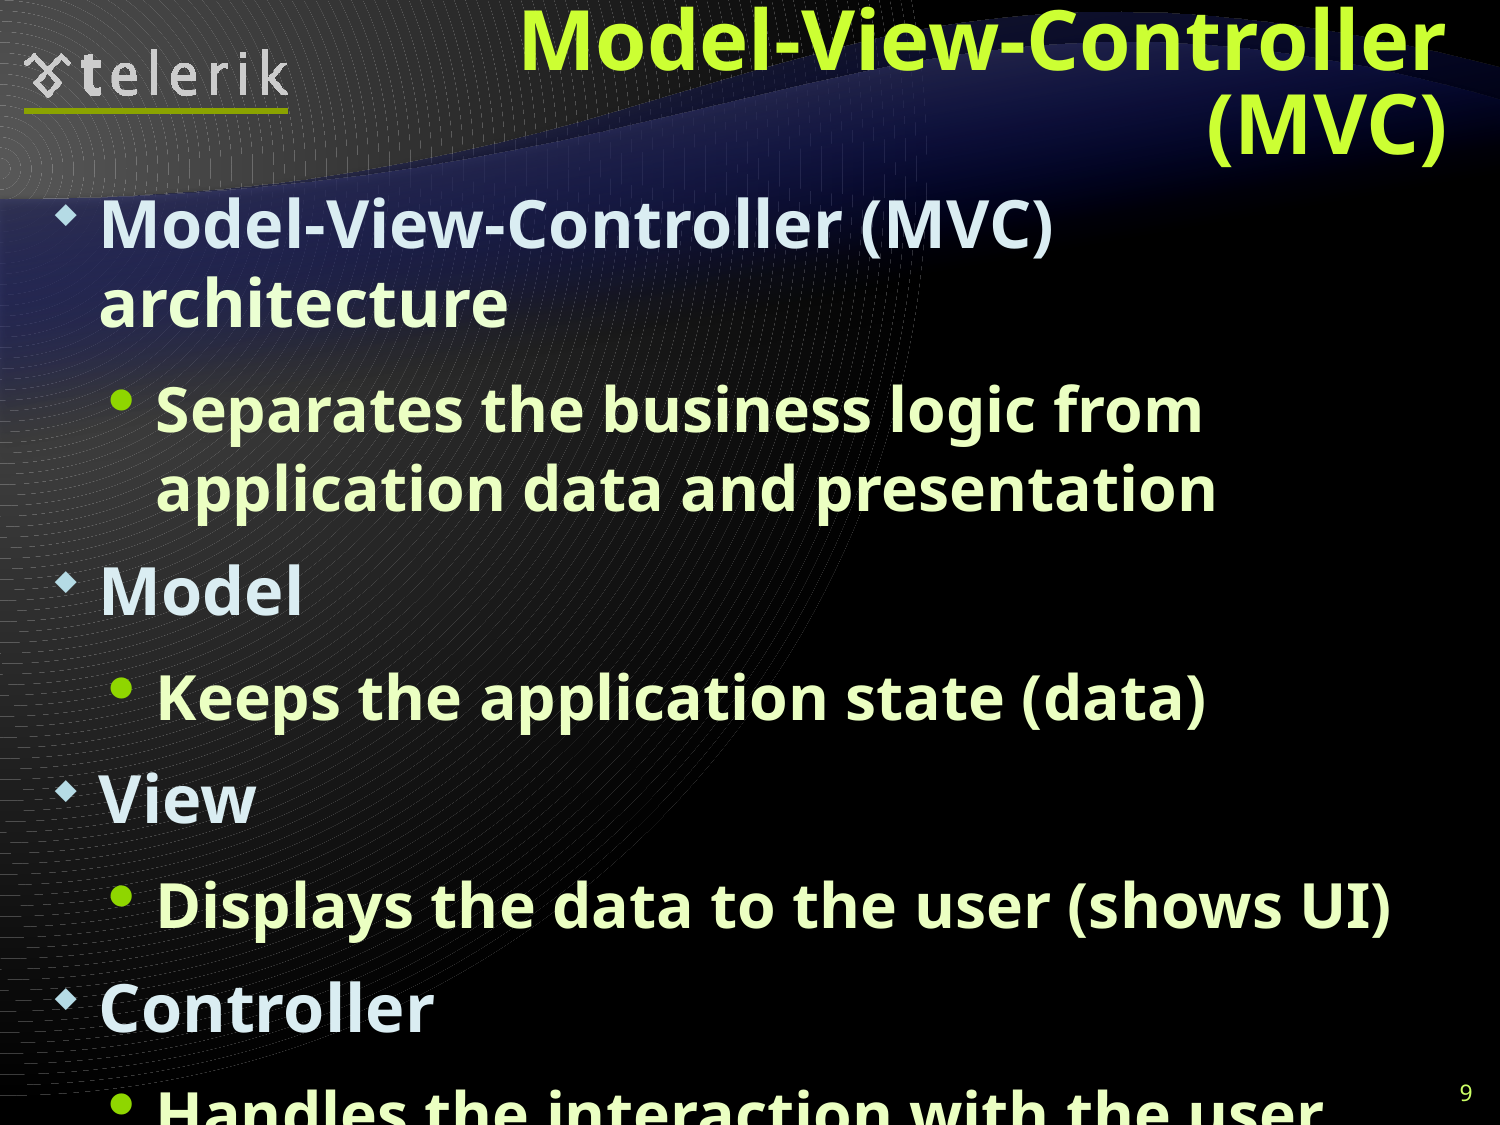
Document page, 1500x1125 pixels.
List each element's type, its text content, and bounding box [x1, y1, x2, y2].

title Model-View-Controller (MVC) [300, 12, 1463, 163]
slide_number 9 [1412, 1074, 1488, 1113]
list Model-View-Controller (MVC) architecture Separates the business logic from application data and presentation Model Keeps the application state (data) View Displays the data to the user (shows UI) Controller Handles the interaction with the user [37, 174, 1463, 1100]
picture [24, 49, 288, 114]
